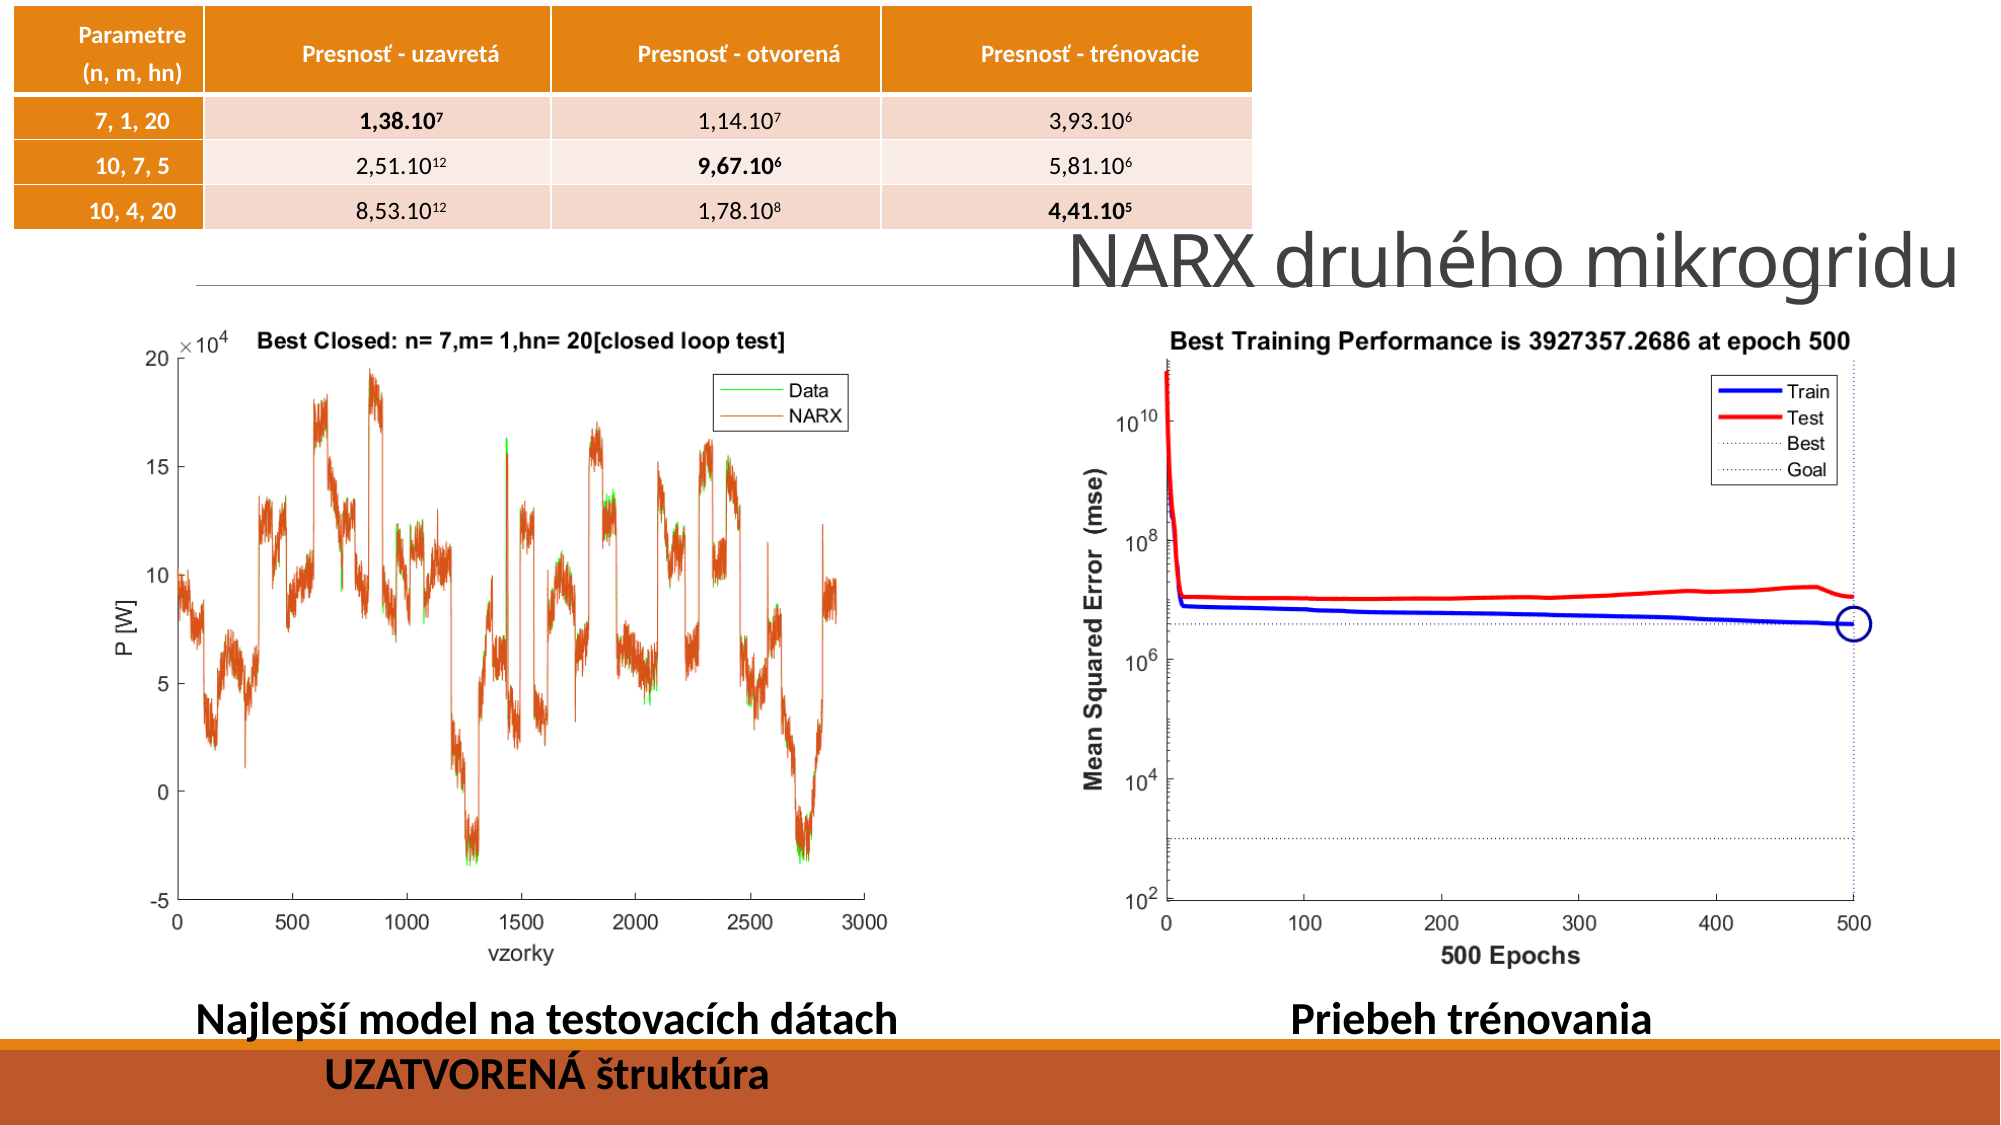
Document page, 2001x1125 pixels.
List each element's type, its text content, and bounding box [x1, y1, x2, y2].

table_cell 9,67.106 [552, 140, 880, 184]
picture [1050, 309, 1938, 975]
table_cell 10, 7, 5 [14, 140, 203, 184]
table_cell 1,38.107 [205, 97, 550, 139]
picture [62, 307, 949, 973]
table_cell 7, 1, 20 [14, 97, 203, 139]
table_cell 8,53.1012 [205, 185, 550, 229]
table_cell 2,51.1012 [205, 140, 550, 184]
table_header Parametre (n, m, hn) [14, 6, 203, 92]
table_cell 3,93.106 [882, 97, 1252, 139]
table_header Presnosť - trénovacie [882, 6, 1252, 92]
table_cell 5,81.106 [882, 140, 1252, 184]
table_cell 4,41.105 [882, 185, 1252, 229]
table_cell 1,14.107 [552, 97, 880, 139]
table_cell 10, 4, 20 [14, 185, 203, 229]
text_box Najlepší model na testovacích dátach UZATVORENÁ štruktúra [180, 981, 914, 1107]
text_box Priebeh trénovania [1275, 982, 1669, 1052]
table_header Presnosť - otvorená [552, 6, 880, 92]
table_cell 1,78.108 [552, 185, 880, 229]
title NARX druhého mikrogridu [1051, 183, 2000, 310]
table_header Presnosť - uzavretá [205, 6, 550, 92]
